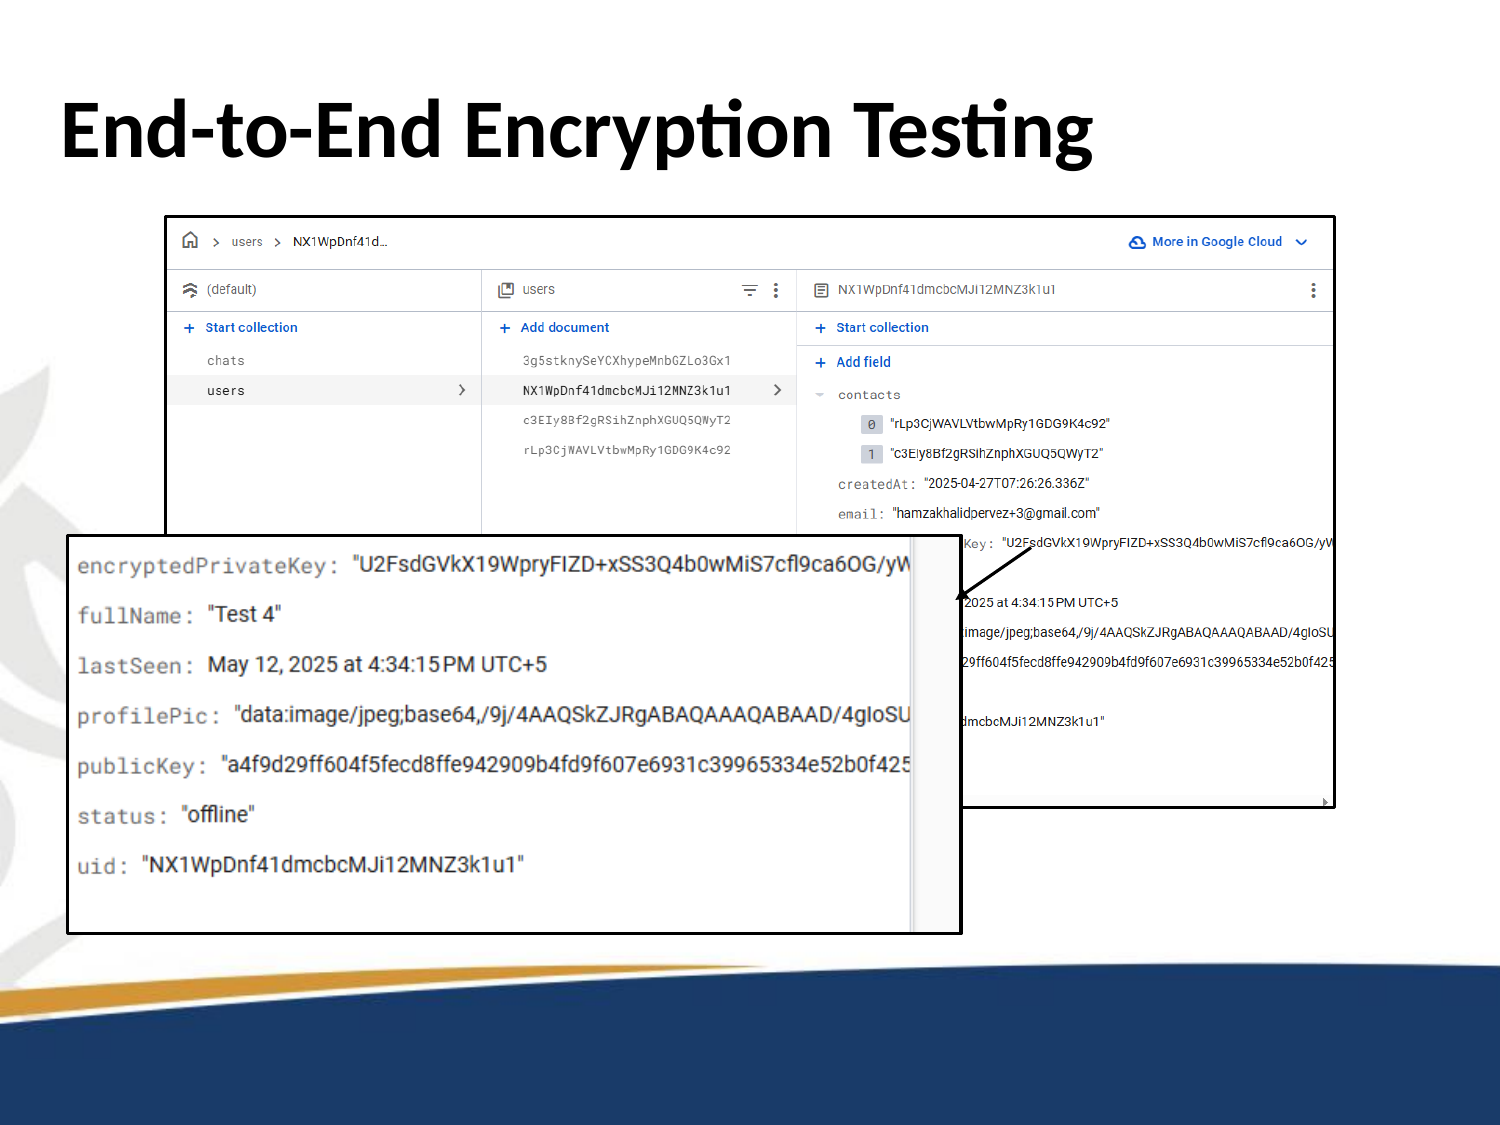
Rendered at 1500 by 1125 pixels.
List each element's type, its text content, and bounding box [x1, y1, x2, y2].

title End-to-End Encryption Testing [0, 30, 1160, 218]
picture [68, 217, 1334, 933]
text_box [955, 547, 1032, 601]
picture [0, 0, 1500, 1125]
